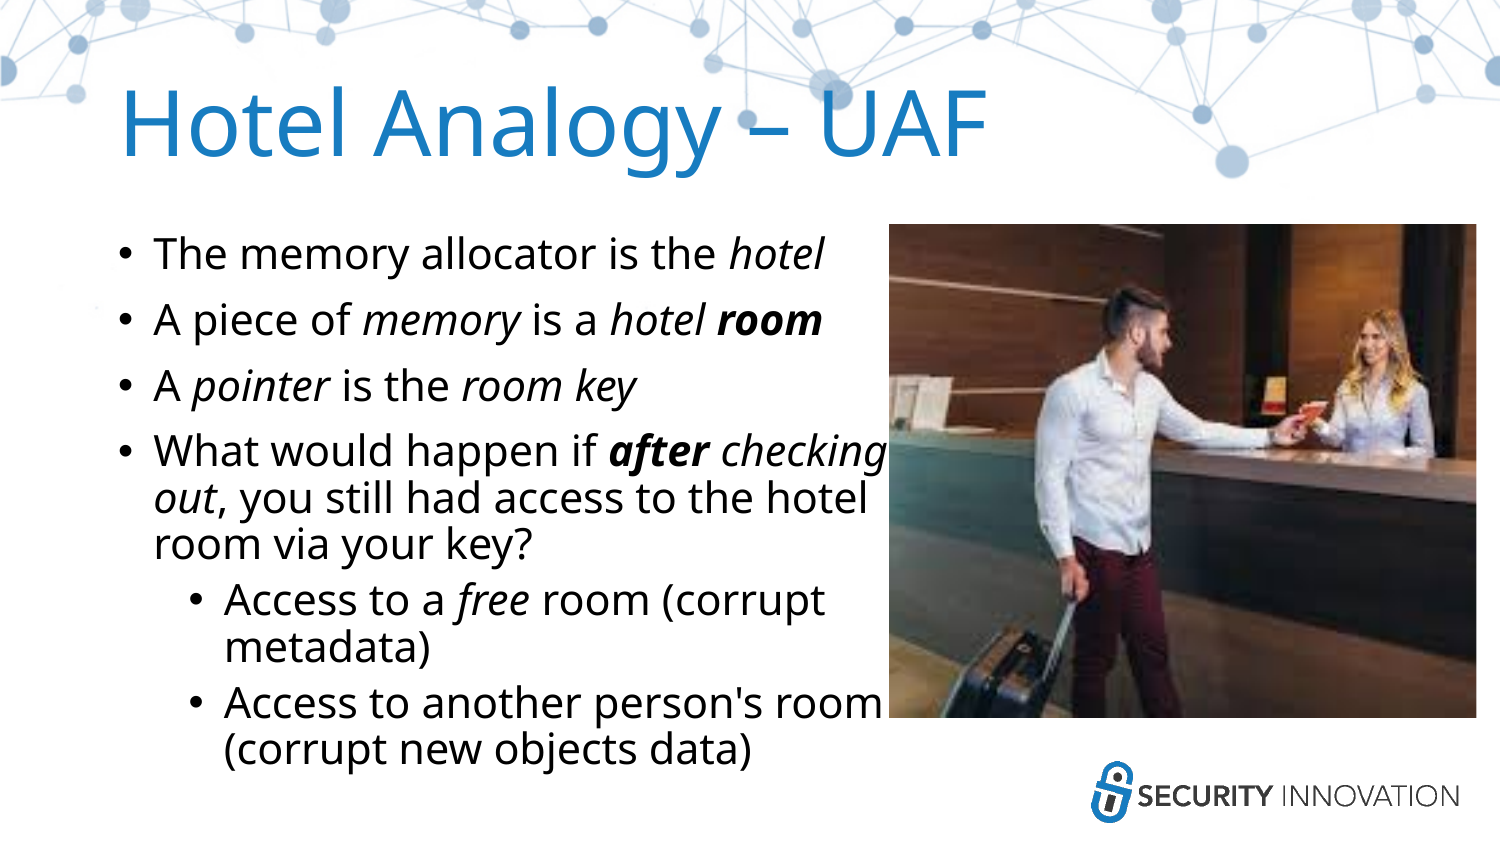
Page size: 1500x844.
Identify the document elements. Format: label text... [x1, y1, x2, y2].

picture [0, 0, 1500, 718]
title Hotel Analogy – UAF [103, 44, 1397, 208]
list The memory allocator is the hotel A piece of memory is a hotel room A pointer is the room key What would happen if after checking out, you still had access to the hotel room via your key? Access to a free room (corrupt metadata) Access to another person's room (corrupt new objects data) [103, 224, 905, 821]
picture [1091, 761, 1461, 823]
